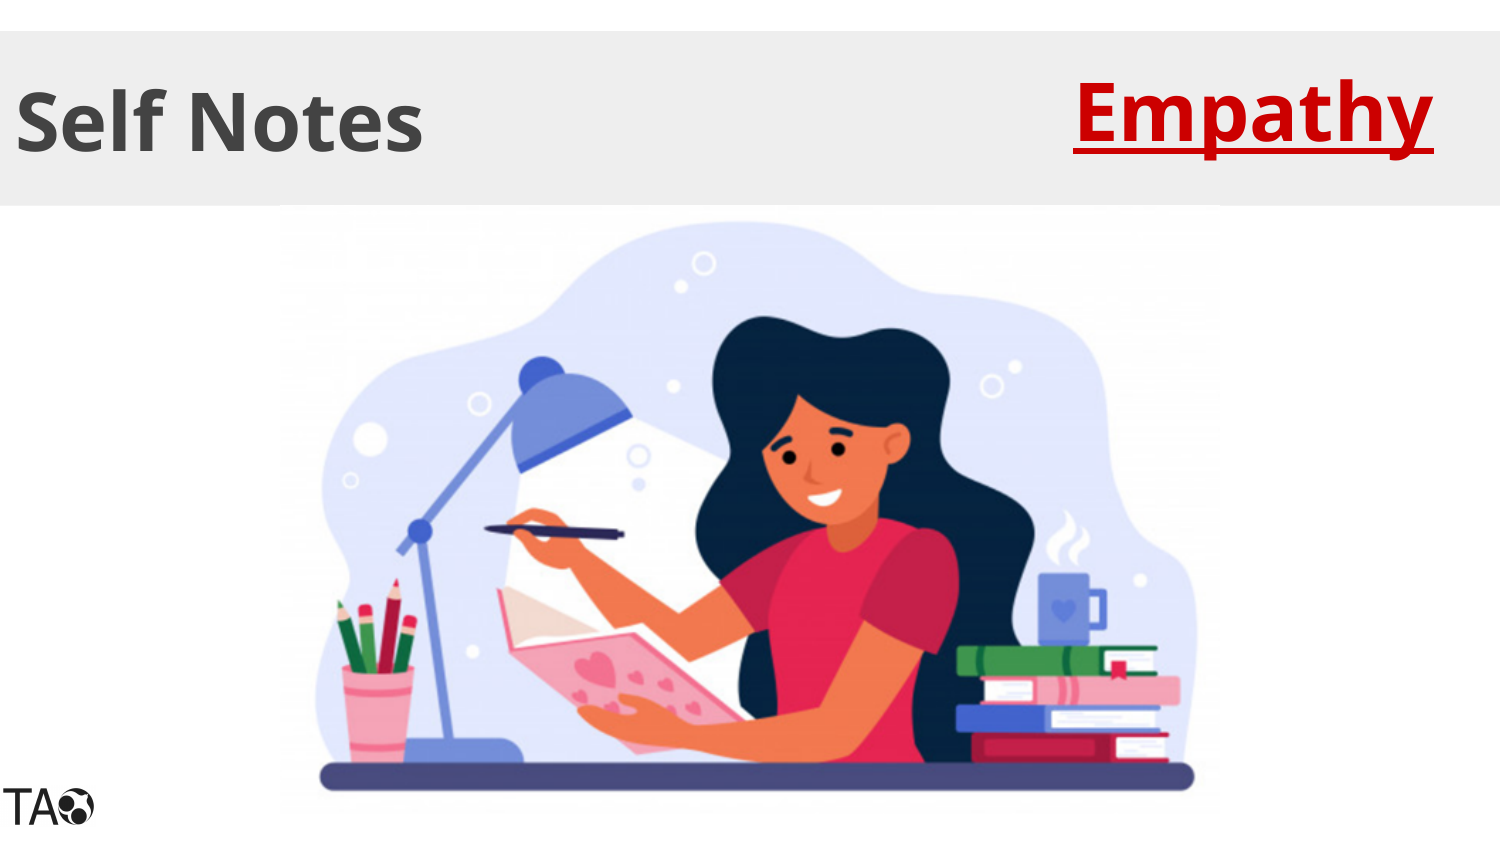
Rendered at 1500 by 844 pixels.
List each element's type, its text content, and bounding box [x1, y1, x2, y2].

text_box Self Notes [0, 31, 1500, 206]
text_box Empathy [1025, 45, 1483, 173]
picture [0, 785, 96, 827]
picture [279, 205, 1221, 815]
